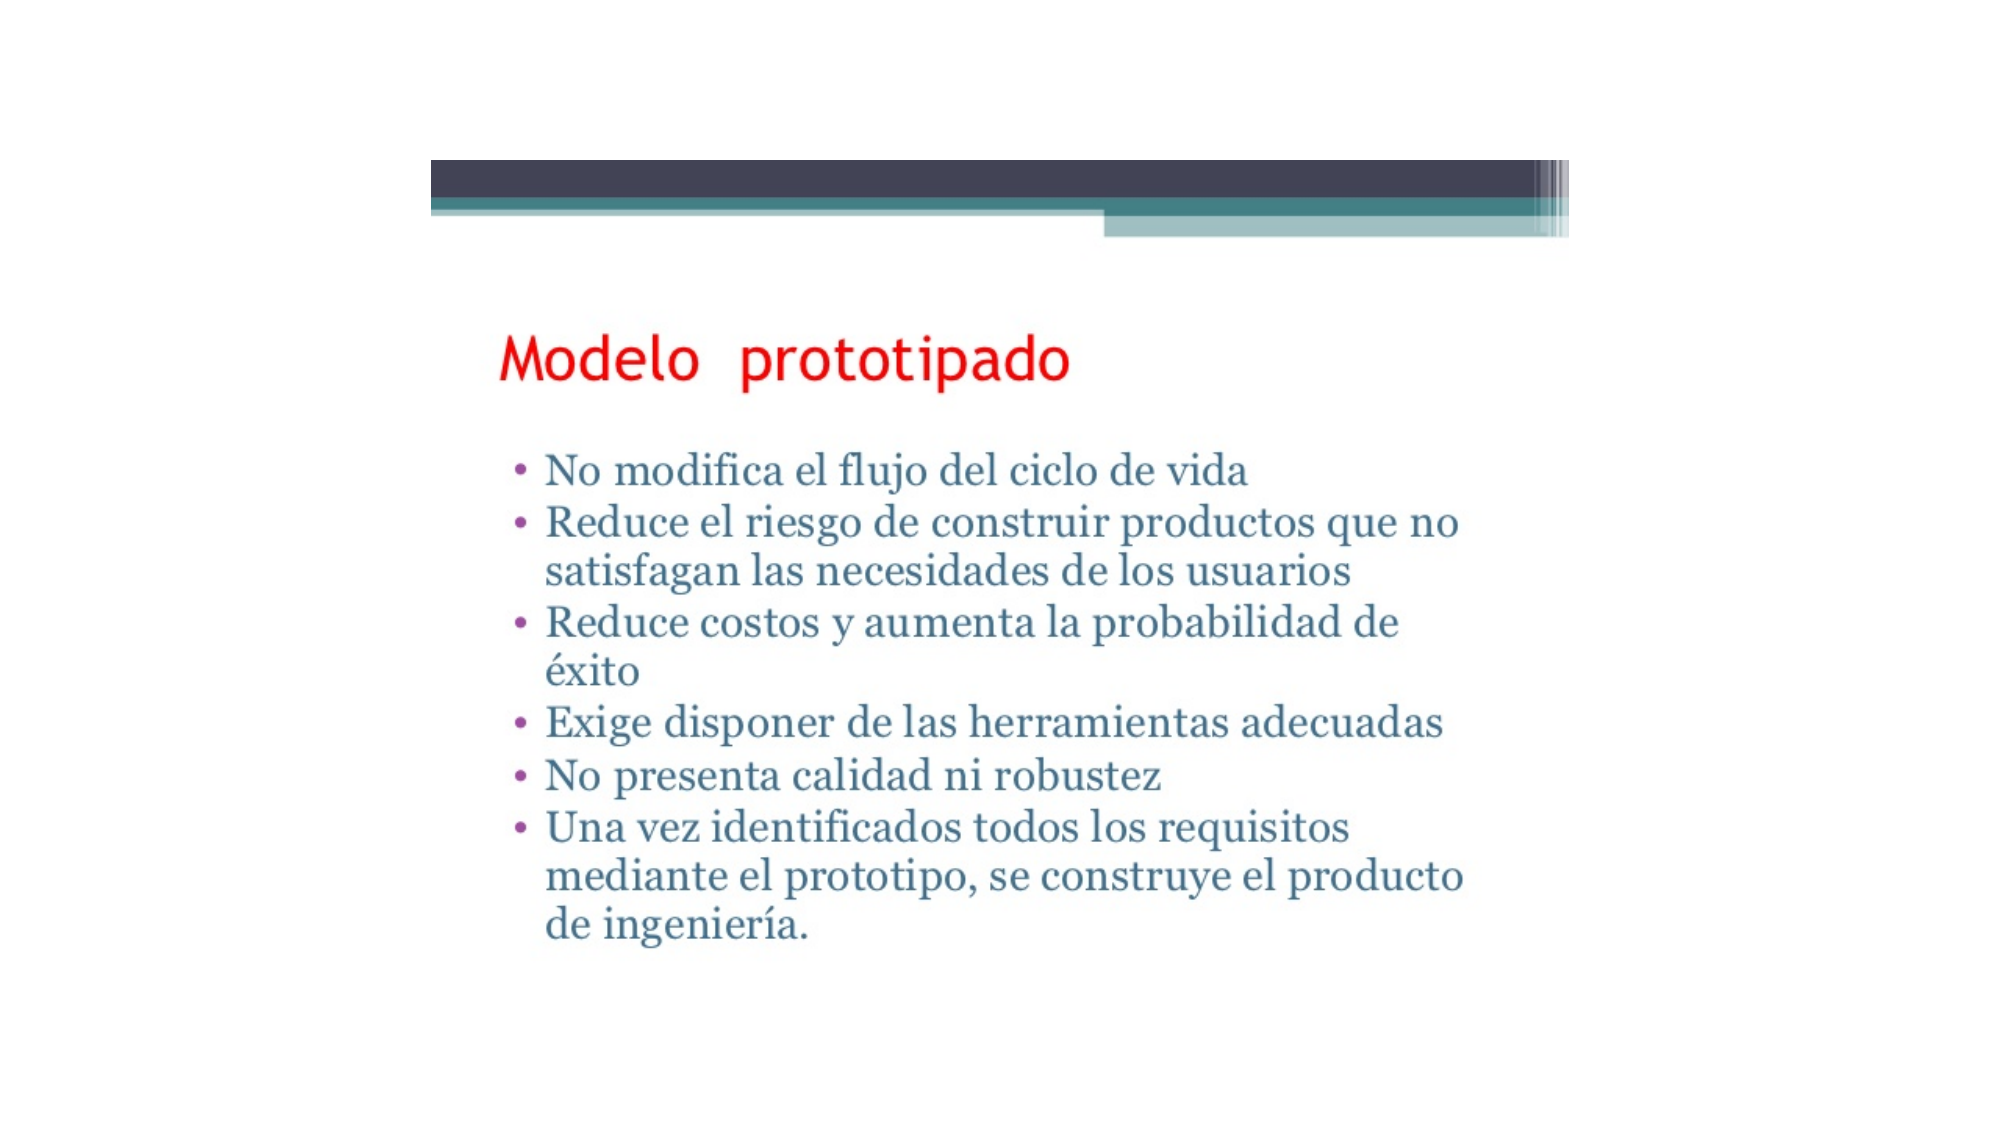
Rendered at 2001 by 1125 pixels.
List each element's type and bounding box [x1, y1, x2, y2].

picture [431, 160, 1569, 1014]
